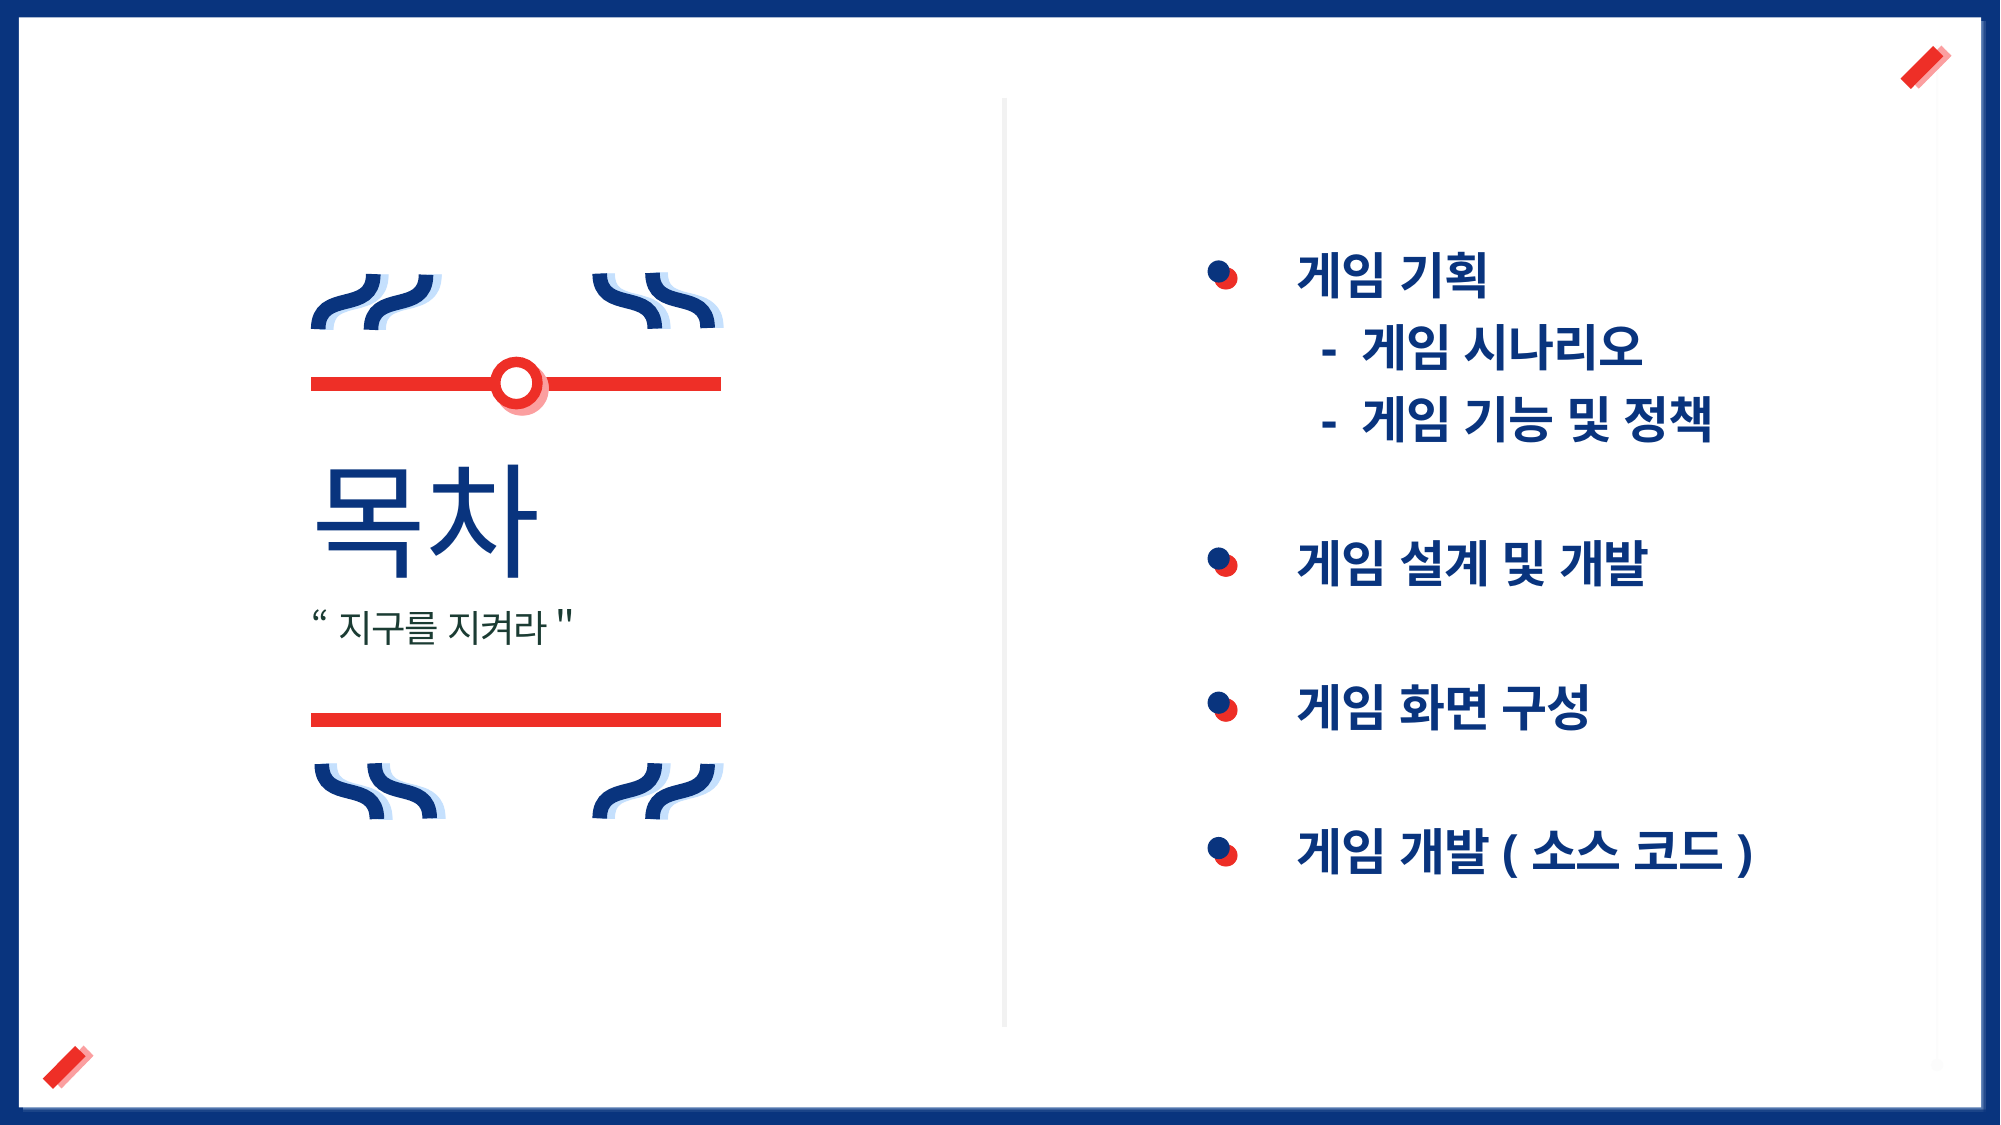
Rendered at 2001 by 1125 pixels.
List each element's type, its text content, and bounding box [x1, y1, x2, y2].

list “지구를 지켜라＂ [311, 597, 722, 649]
text_box [1206, 546, 1231, 571]
text_box [1206, 259, 1231, 284]
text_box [47, 1051, 81, 1084]
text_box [1905, 51, 1939, 84]
list 게임 기획 - 게임 시나리오 - 게임 기능 및 정책 게임 설계 및 개발 게임 화면 구성 게임 개발(소스 코드) [1296, 274, 1773, 839]
text_box [1206, 835, 1231, 861]
text_box [1206, 690, 1231, 715]
subtitle 목차 [311, 457, 722, 550]
